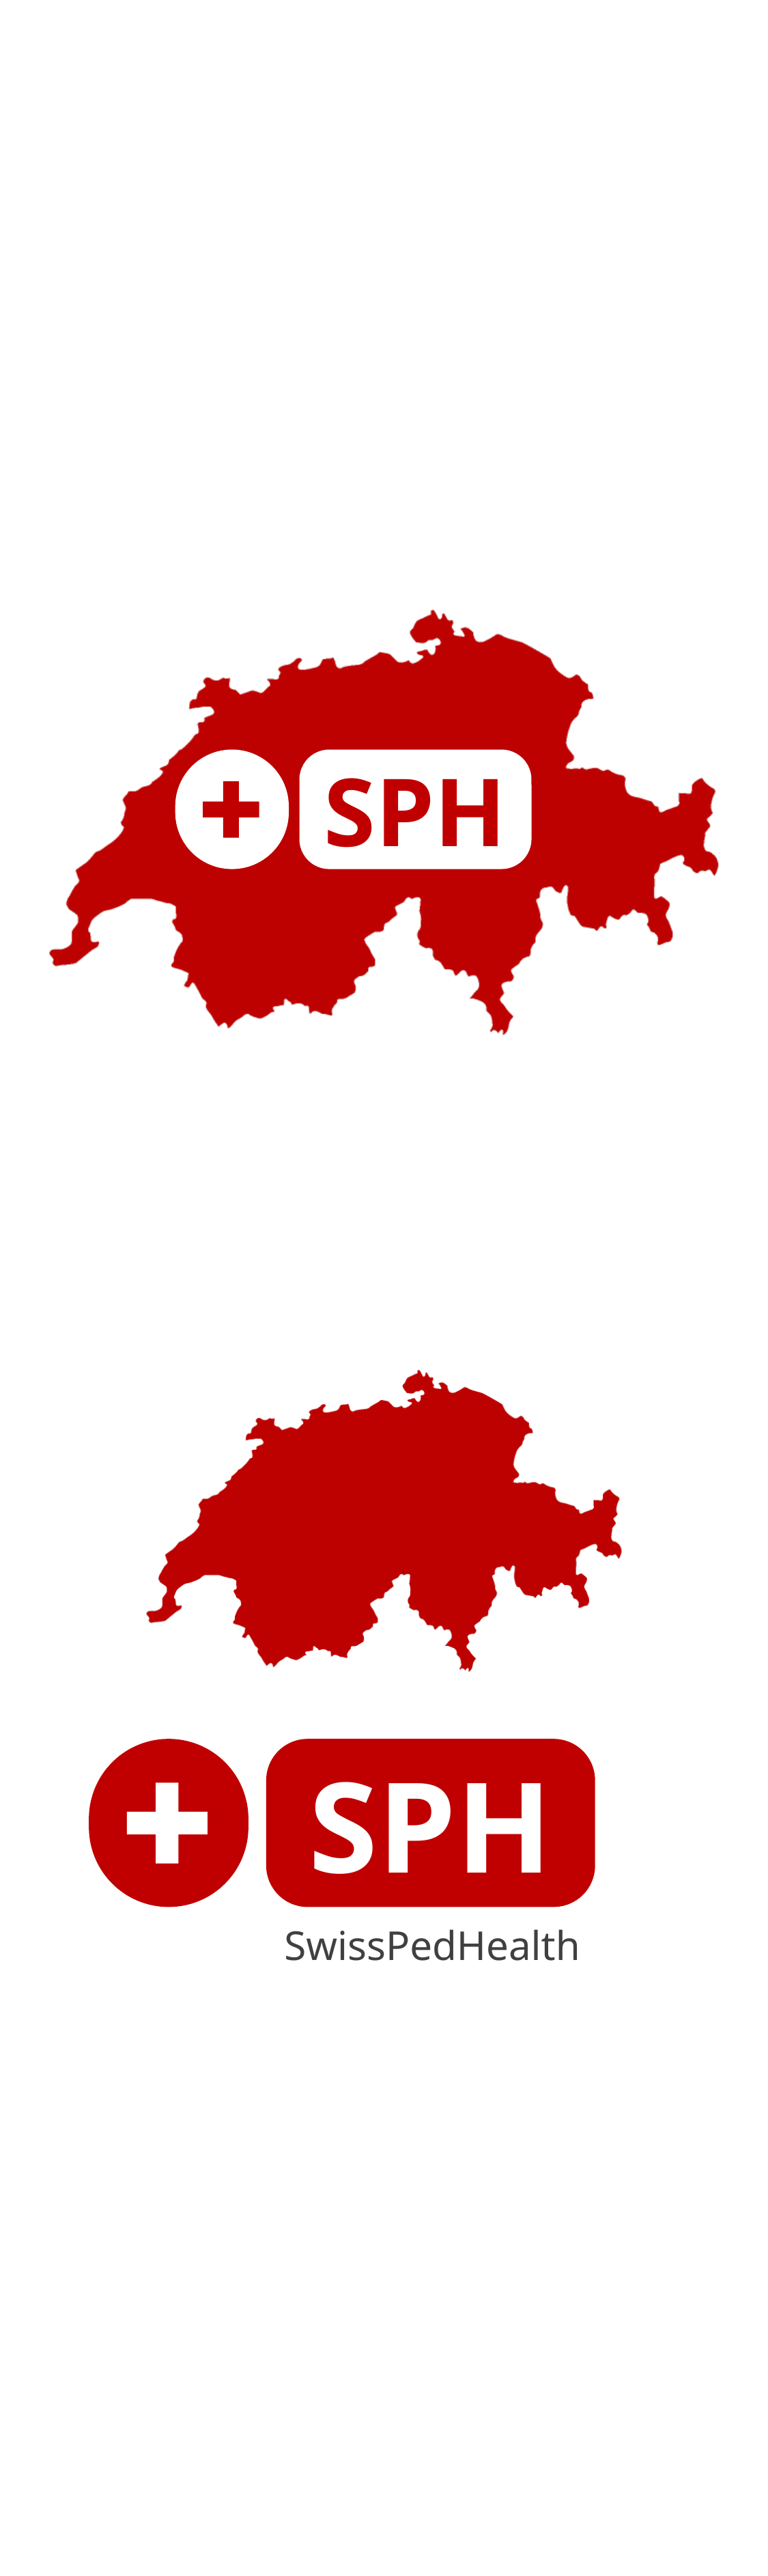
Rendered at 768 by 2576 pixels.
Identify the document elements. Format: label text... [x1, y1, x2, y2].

picture [0, 560, 768, 1085]
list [53, 1334, 715, 1707]
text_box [91, 1741, 593, 1904]
text_box SwissPedHealth [274, 1915, 591, 1974]
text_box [178, 753, 528, 866]
